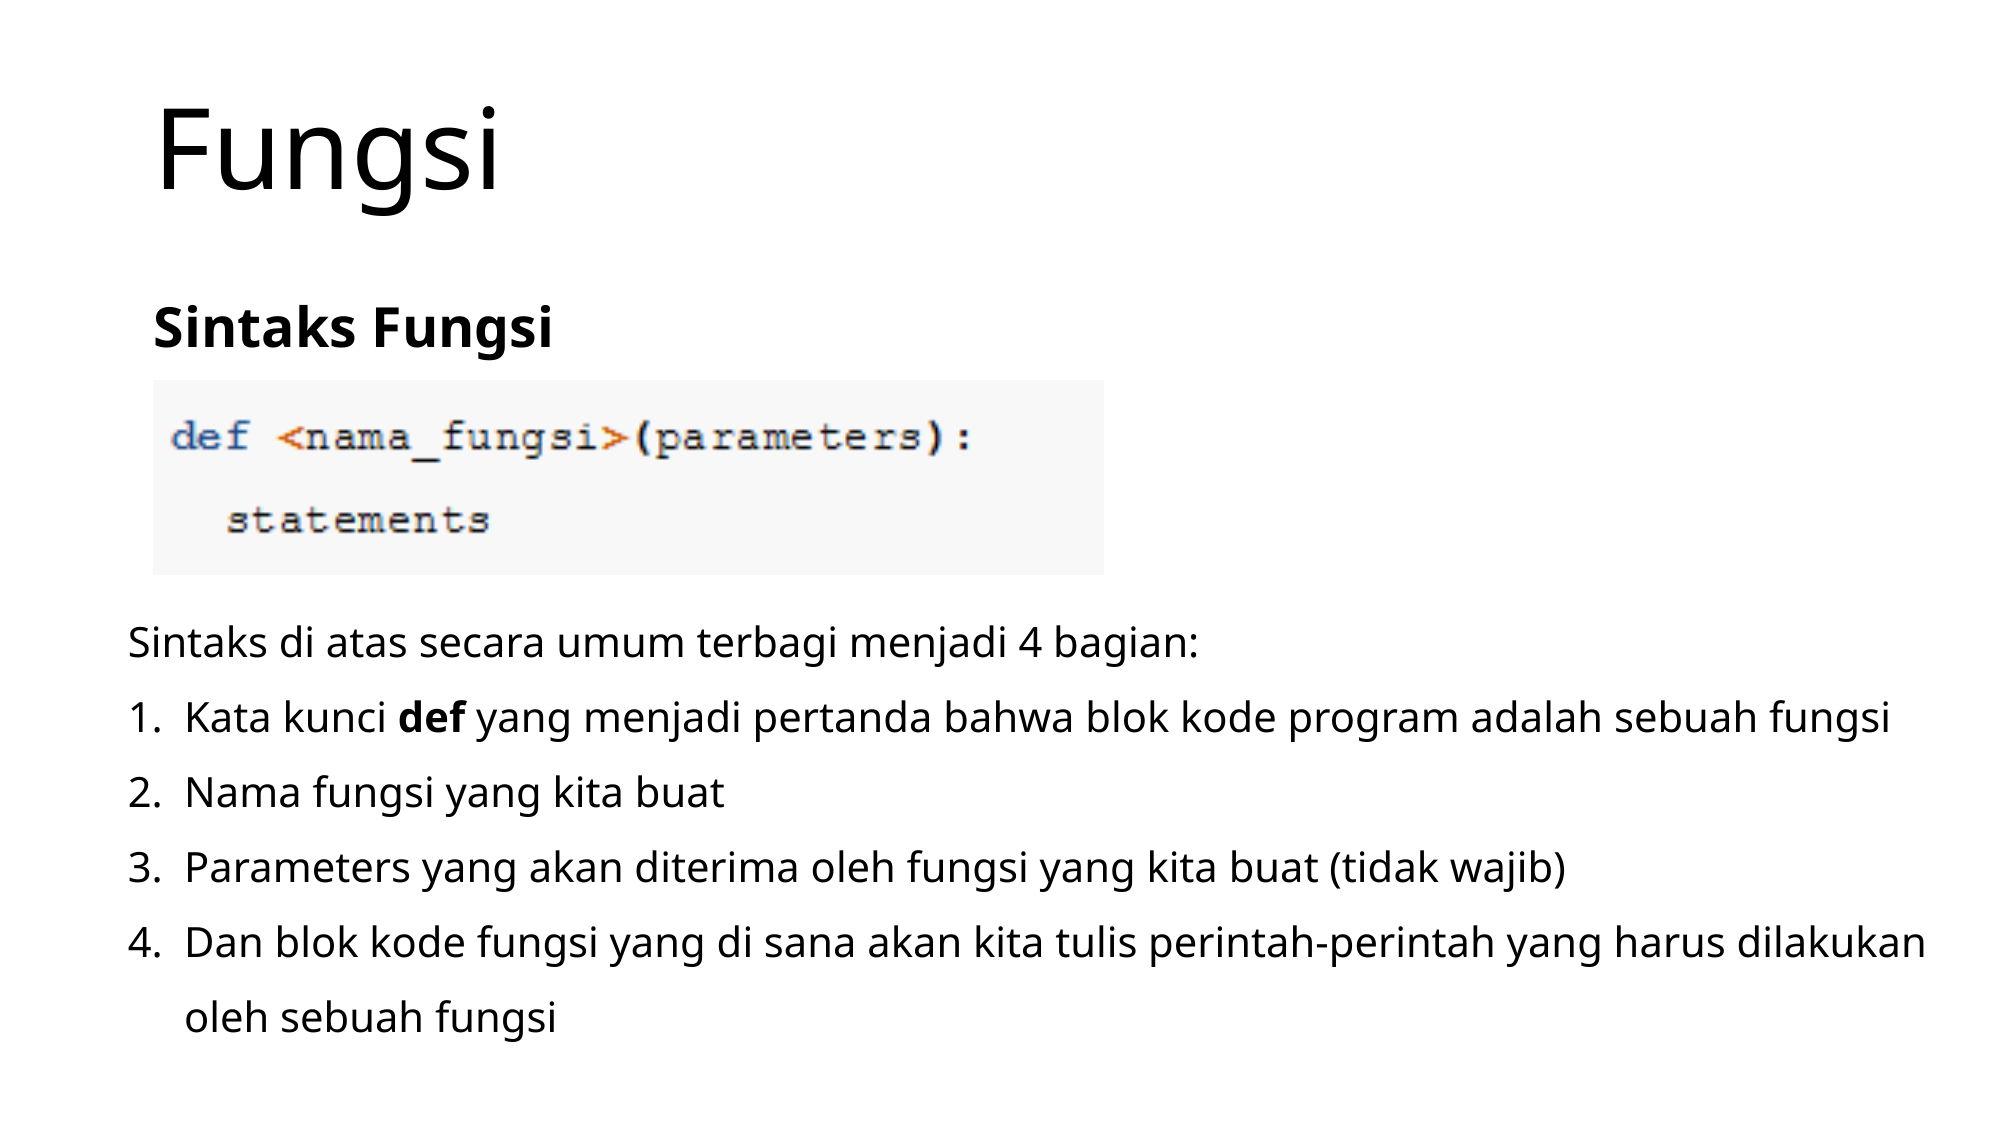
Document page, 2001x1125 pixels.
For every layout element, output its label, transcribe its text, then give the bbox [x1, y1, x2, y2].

picture [153, 380, 1104, 575]
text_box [153, 76, 1421, 475]
text_box Sintaks di atas secara umum terbagi menjadi 4 bagian: Kata kunci def yang menjadi pertanda bahwa blok kode program adalah sebuah fungsi Nama fungsi yang kita buat Parameters yang akan diterima oleh fungsi yang kita buat (tidak wajib) Dan blok kode fungsi yang di sana akan kita tulis perintah-perintah yang harus dilakukan oleh sebuah fungsi [113, 583, 2000, 1048]
